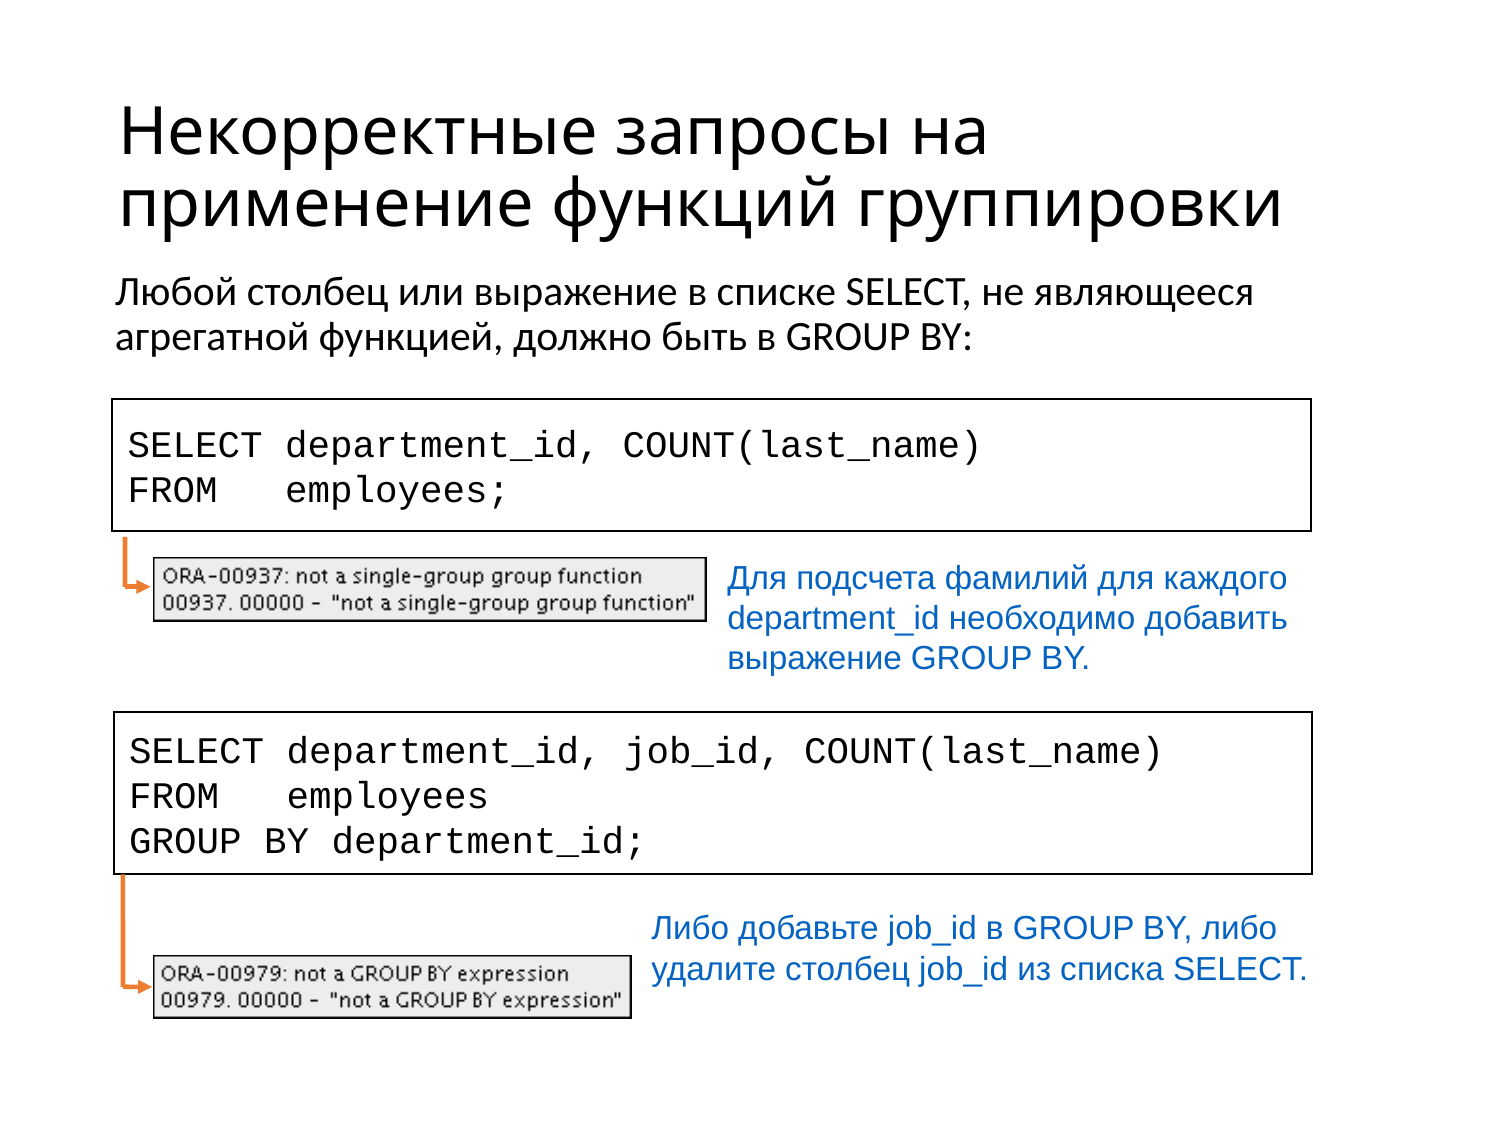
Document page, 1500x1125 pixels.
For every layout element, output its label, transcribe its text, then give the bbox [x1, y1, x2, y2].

list Любой столбец или выражение в списке SELECT, не являющееся агрегатной функцией, должно быть в GROUP BY: [99, 261, 1399, 550]
text_box SELECT department_id, job_id, COUNT(last_name) FROM employees GROUP BY department_id; [113, 711, 1313, 875]
text_box Либо добавьте job_id в GROUP BY, либо удалите столбец job_id из списка SELECT. [636, 899, 1375, 994]
text_box SELECT department_id, COUNT(last_name) FROM employees; [111, 398, 1312, 532]
text_box [126, 580, 151, 594]
text_box [123, 980, 153, 994]
picture [153, 955, 632, 1020]
text_box Для подсчета фамилий для каждого department_id необходимо добавить выражение GROUP BY. [712, 548, 1425, 684]
picture [153, 557, 707, 622]
title Некорректные запросы на применение функций группировки [103, 59, 1397, 261]
